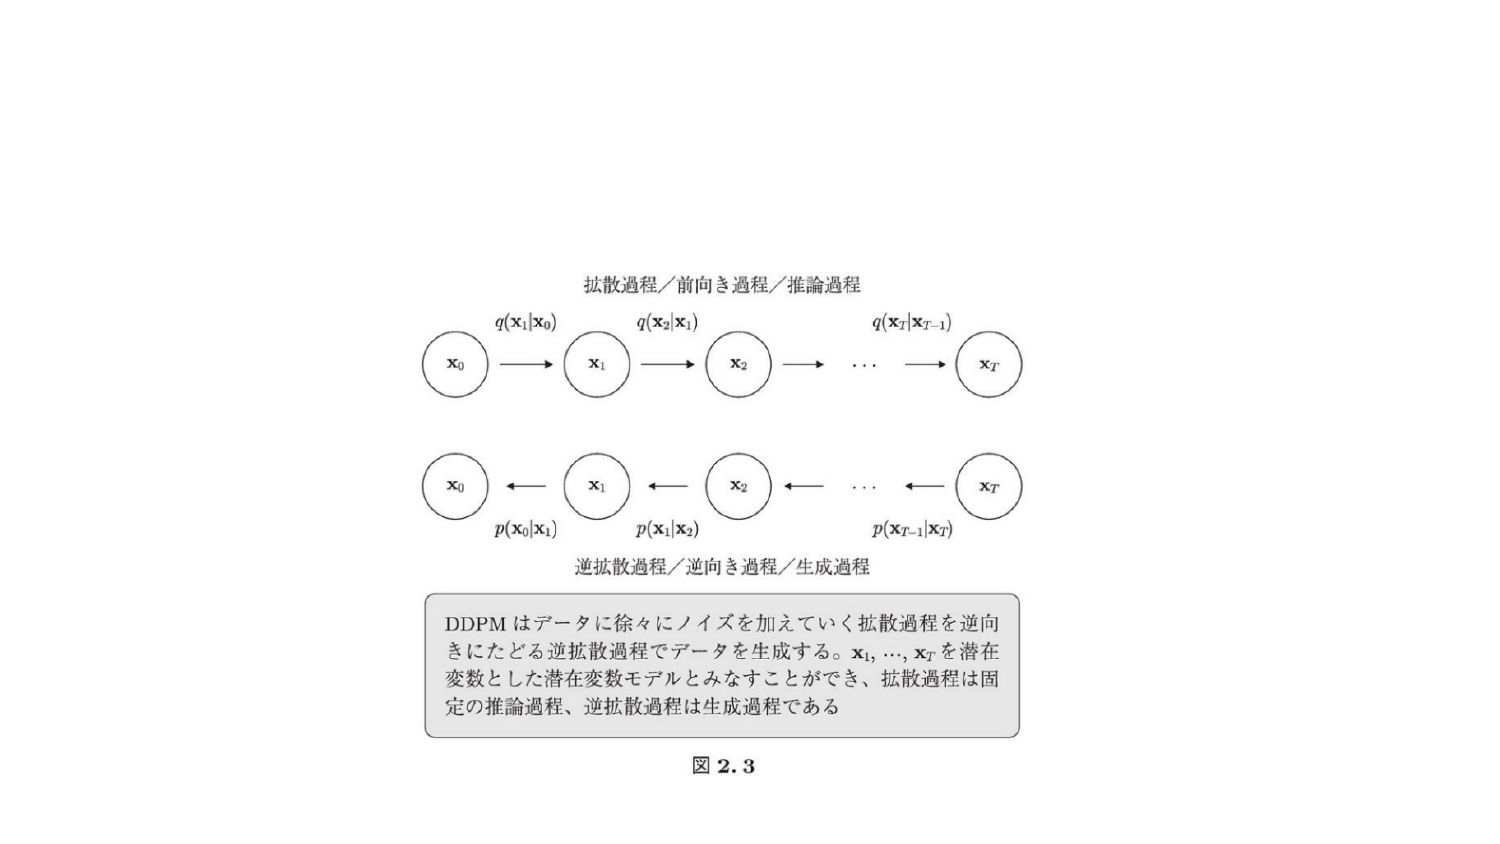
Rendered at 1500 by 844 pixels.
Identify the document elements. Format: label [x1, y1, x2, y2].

picture [278, 224, 1139, 798]
